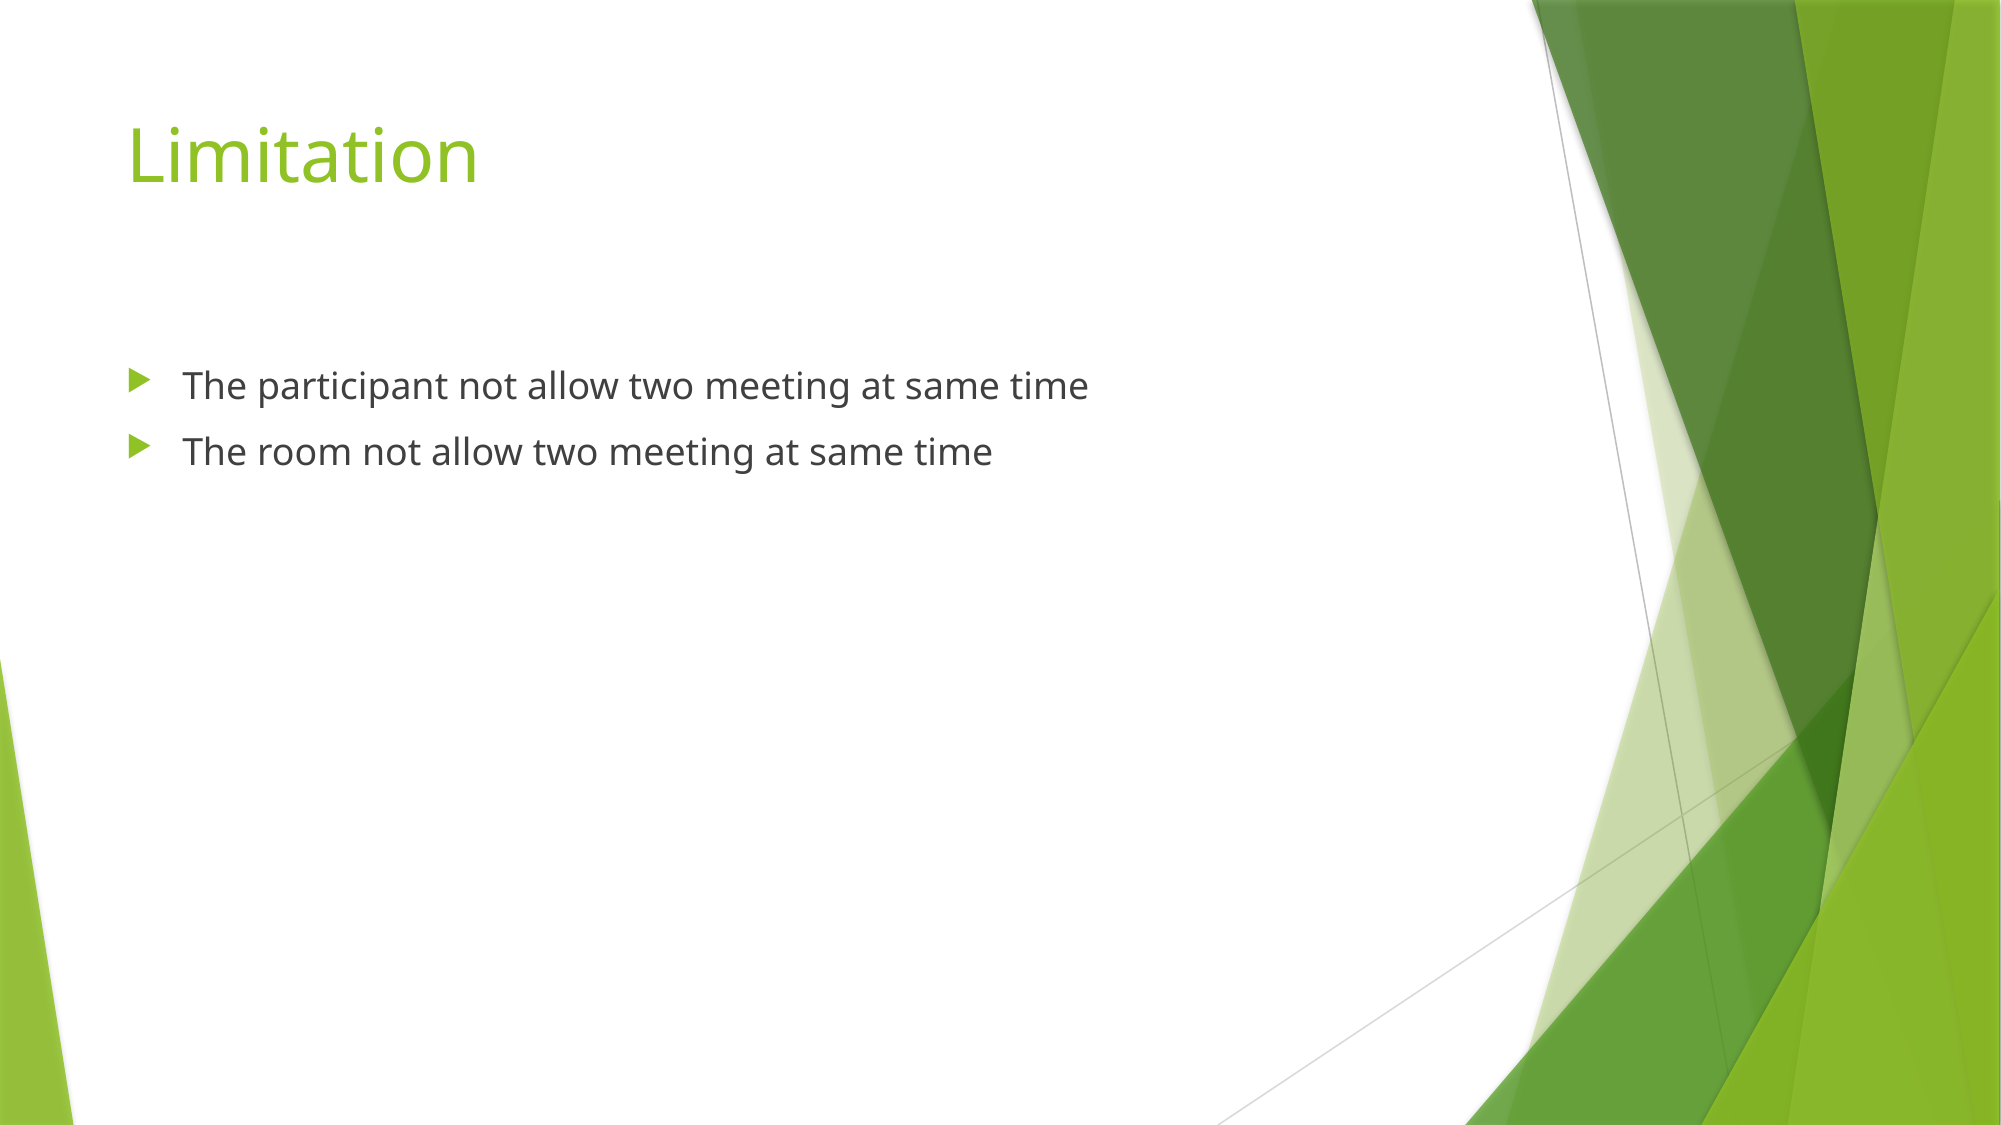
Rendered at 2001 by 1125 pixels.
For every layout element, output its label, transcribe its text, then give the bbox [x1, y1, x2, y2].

title Limitation [111, 99, 1522, 317]
list The participant not allow two meeting at same time The room not allow two meeting at same time [111, 354, 1522, 992]
